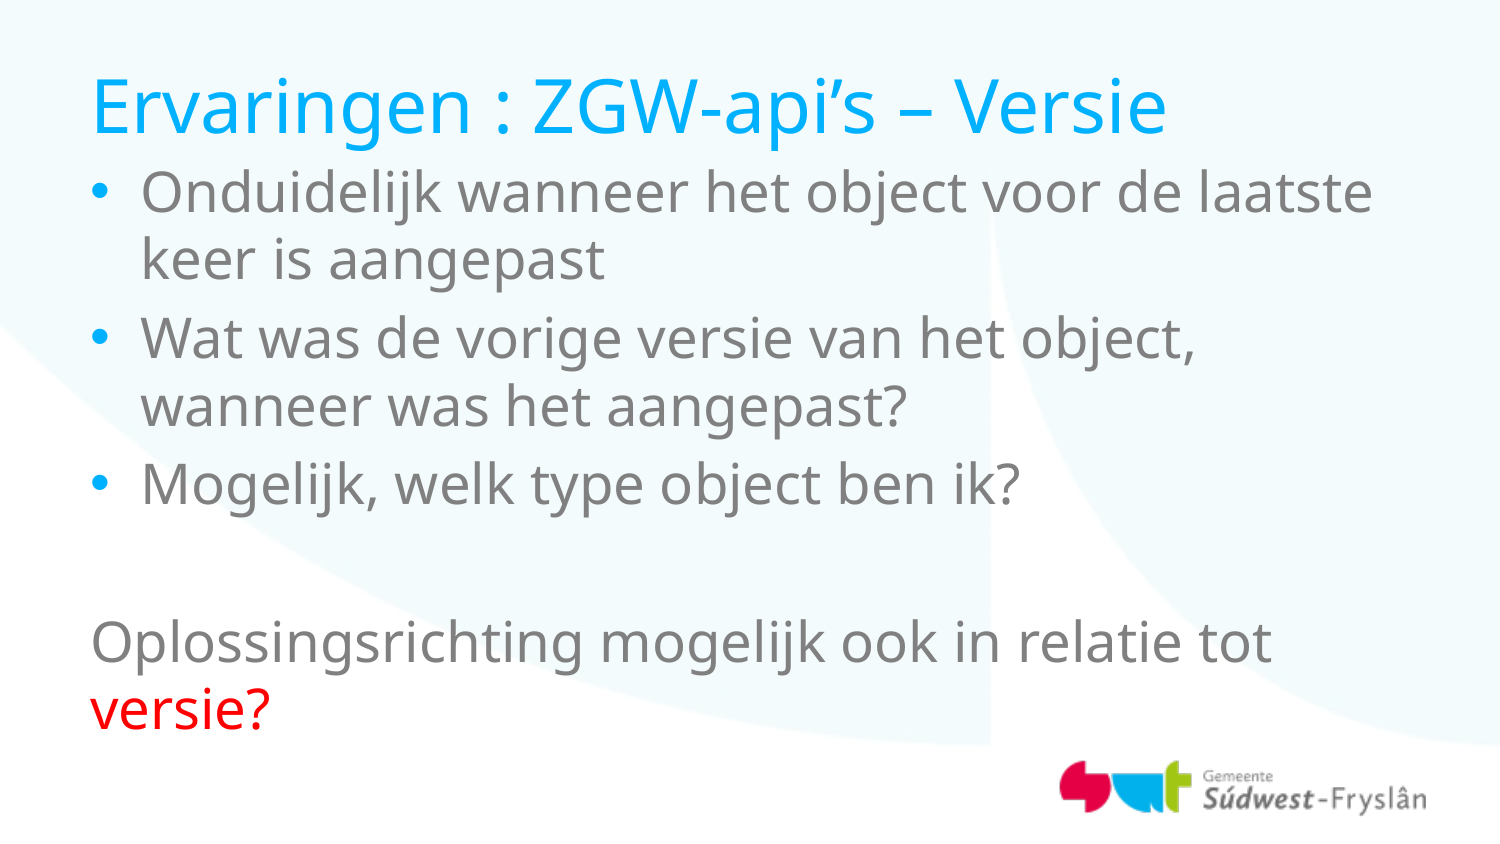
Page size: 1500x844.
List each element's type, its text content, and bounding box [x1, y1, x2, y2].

title Ervaringen : ZGW-api’s – Versie [75, 33, 1425, 148]
picture [0, 0, 1500, 844]
list Onduidelijk wanneer het object voor de laatste keer is aangepast Wat was de vorige versie van het object, wanneer was het aangepast? Mogelijk, welk type object ben ik? Oplossingsrichting mogelijk ook in relatie tot versie? [75, 148, 1425, 754]
